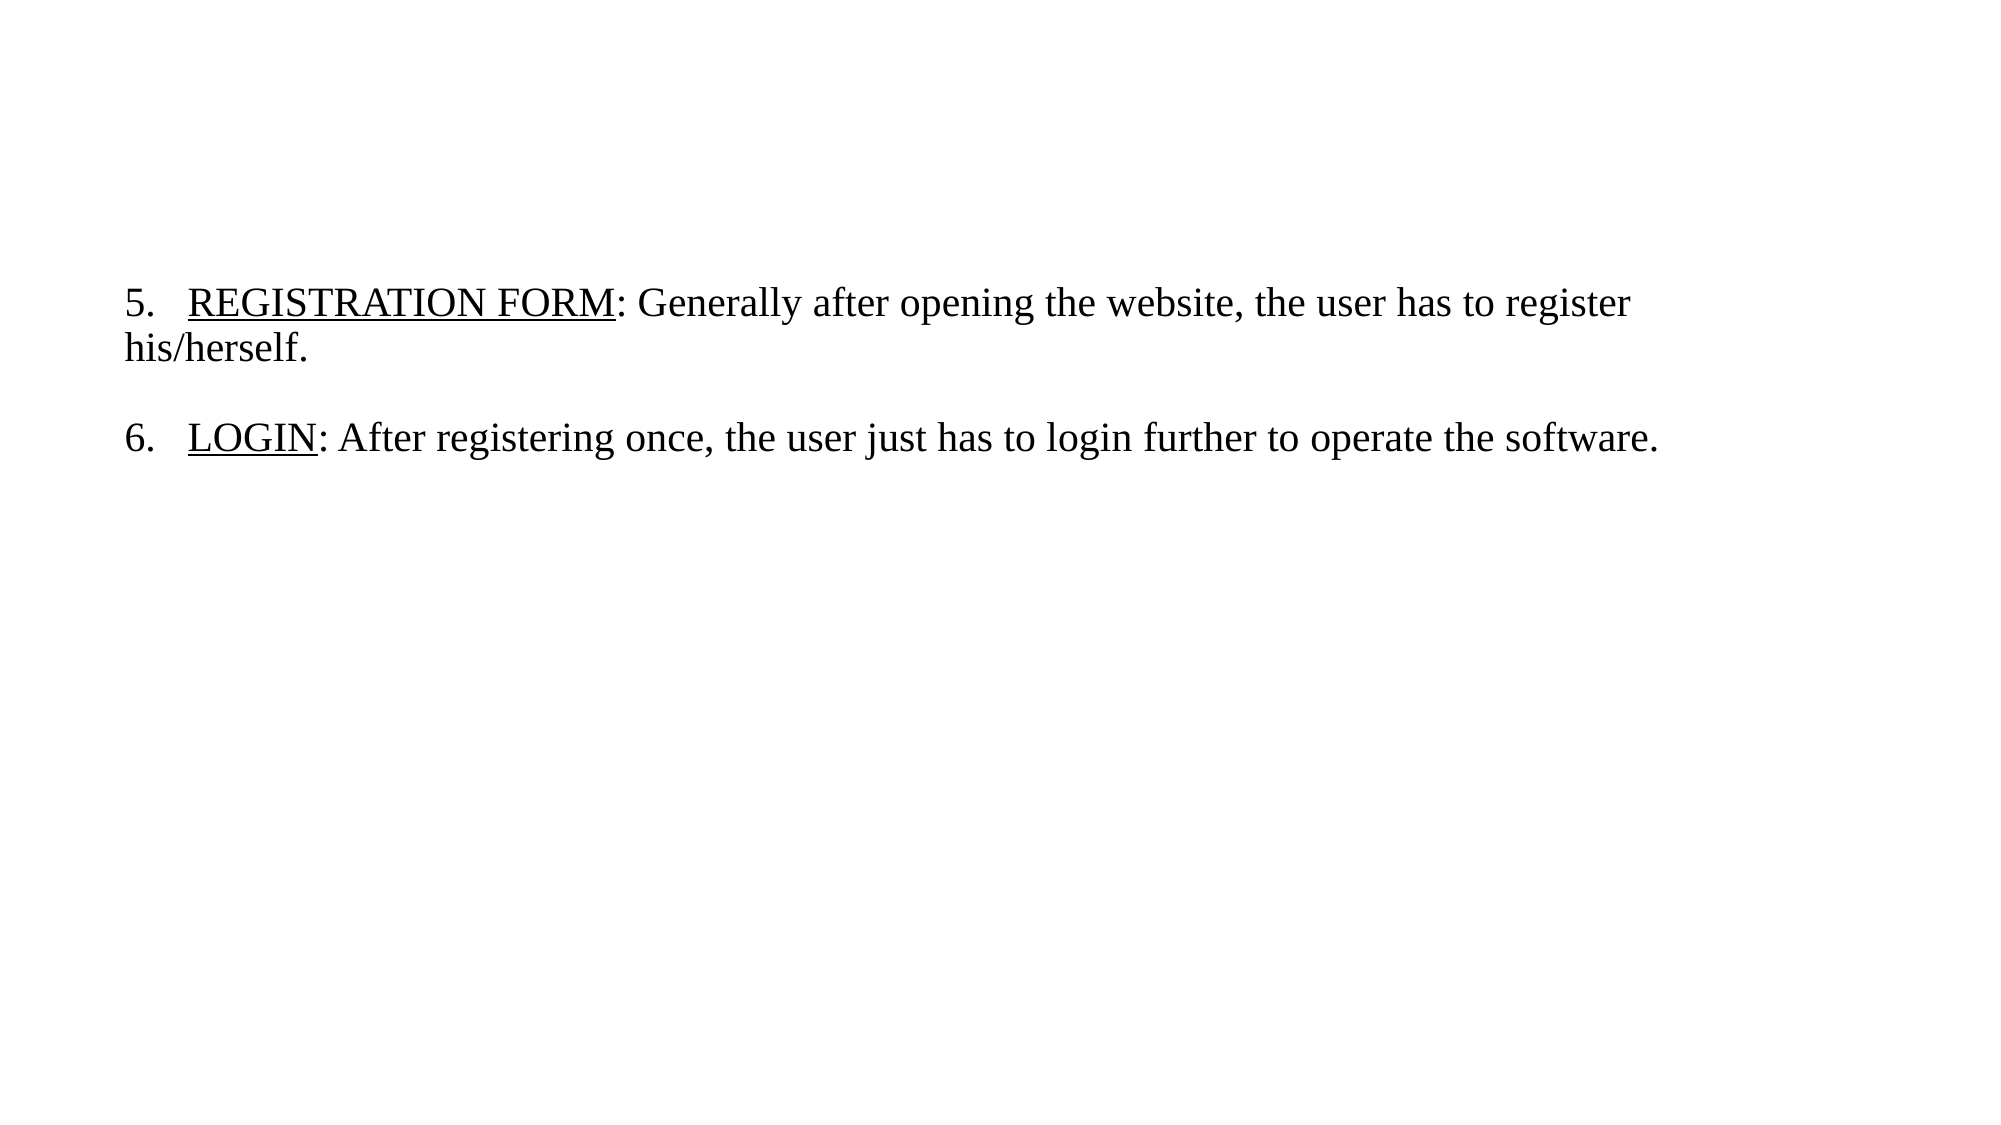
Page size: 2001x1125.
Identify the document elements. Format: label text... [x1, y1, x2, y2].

title 5. REGISTRATION FORM: Generally after opening the website, the user has to register his/herself. 6. LOGIN: After registering once, the user just has to login further to operate the software. [109, 0, 1835, 468]
